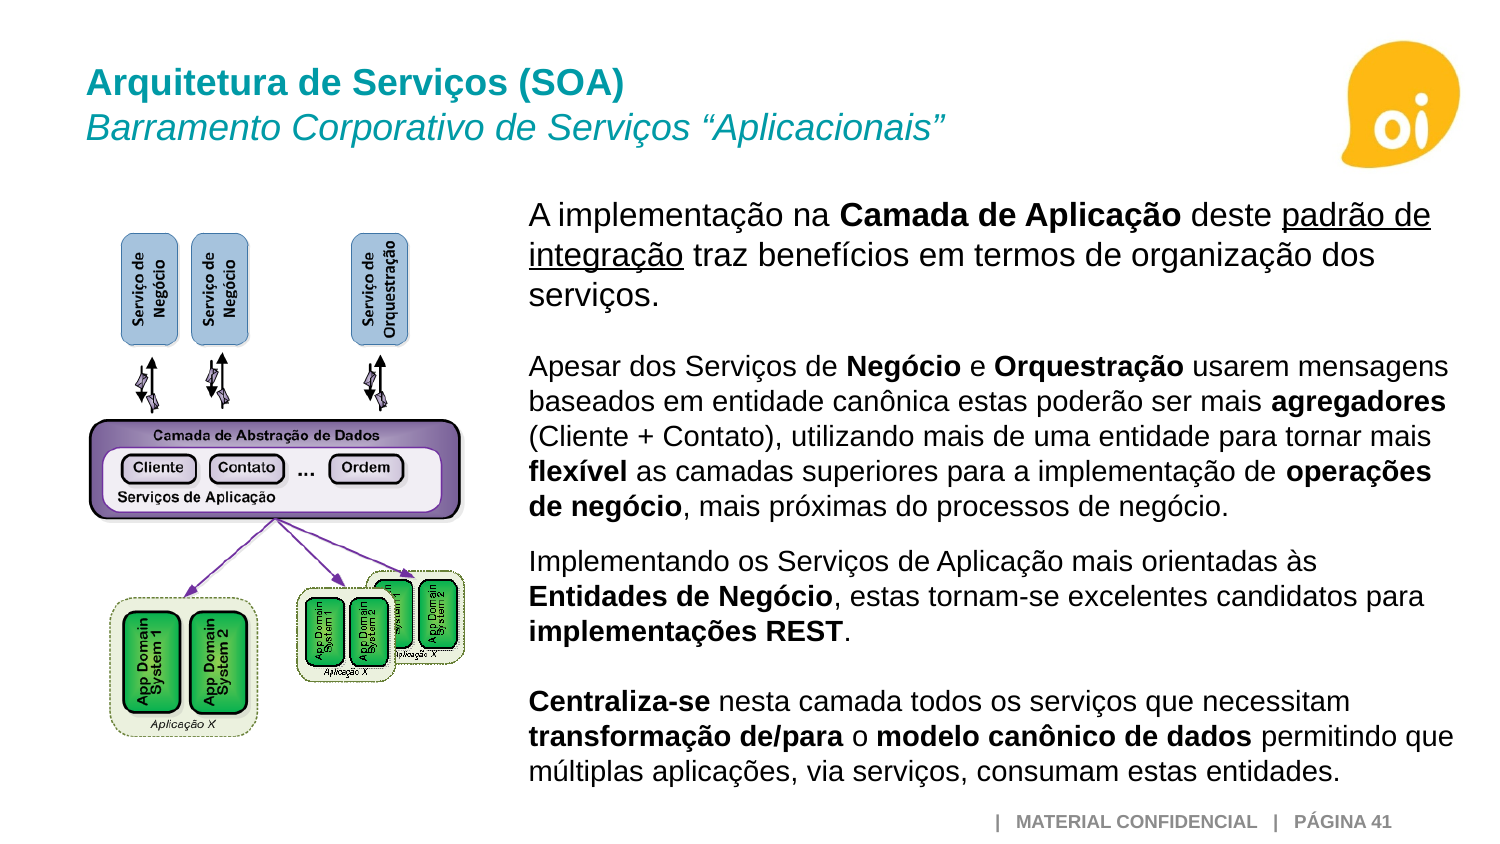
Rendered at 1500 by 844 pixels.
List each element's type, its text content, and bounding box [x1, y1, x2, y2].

slide_number | MATERIAL CONFIDENCIAL | PÁGINA 41 [773, 799, 1408, 844]
title Arquitetura de Serviços (SOA) Barramento Corporativo de Serviços “Aplicacionais” [70, 50, 1182, 157]
text_box Apesar dos Serviços de Negócio e Orquestração usarem mensagens baseados em entidade canônica estas poderão ser mais agregadores (Cliente + Contato), utilizando mais de uma entidade para tornar mais flexível as camadas superiores para a implementação de operações de negócio, mais próximas do processos de negócio. Implementando os Serviços de Aplicação mais orientadas às Entidades de Negócio, estas tornam-se excelentes candidatos para implementações REST. Centraliza-se nesta camada todos os serviços que necessitam transformação de/para o modelo canônico de dados permitindo que múltiplas aplicações, via serviços, consumam estas entidades. [513, 340, 1471, 795]
list A implementação na Camada de Aplicação deste padrão de integração traz benefícios em termos de organização dos serviços. [513, 185, 1447, 322]
picture [0, 0, 1500, 844]
